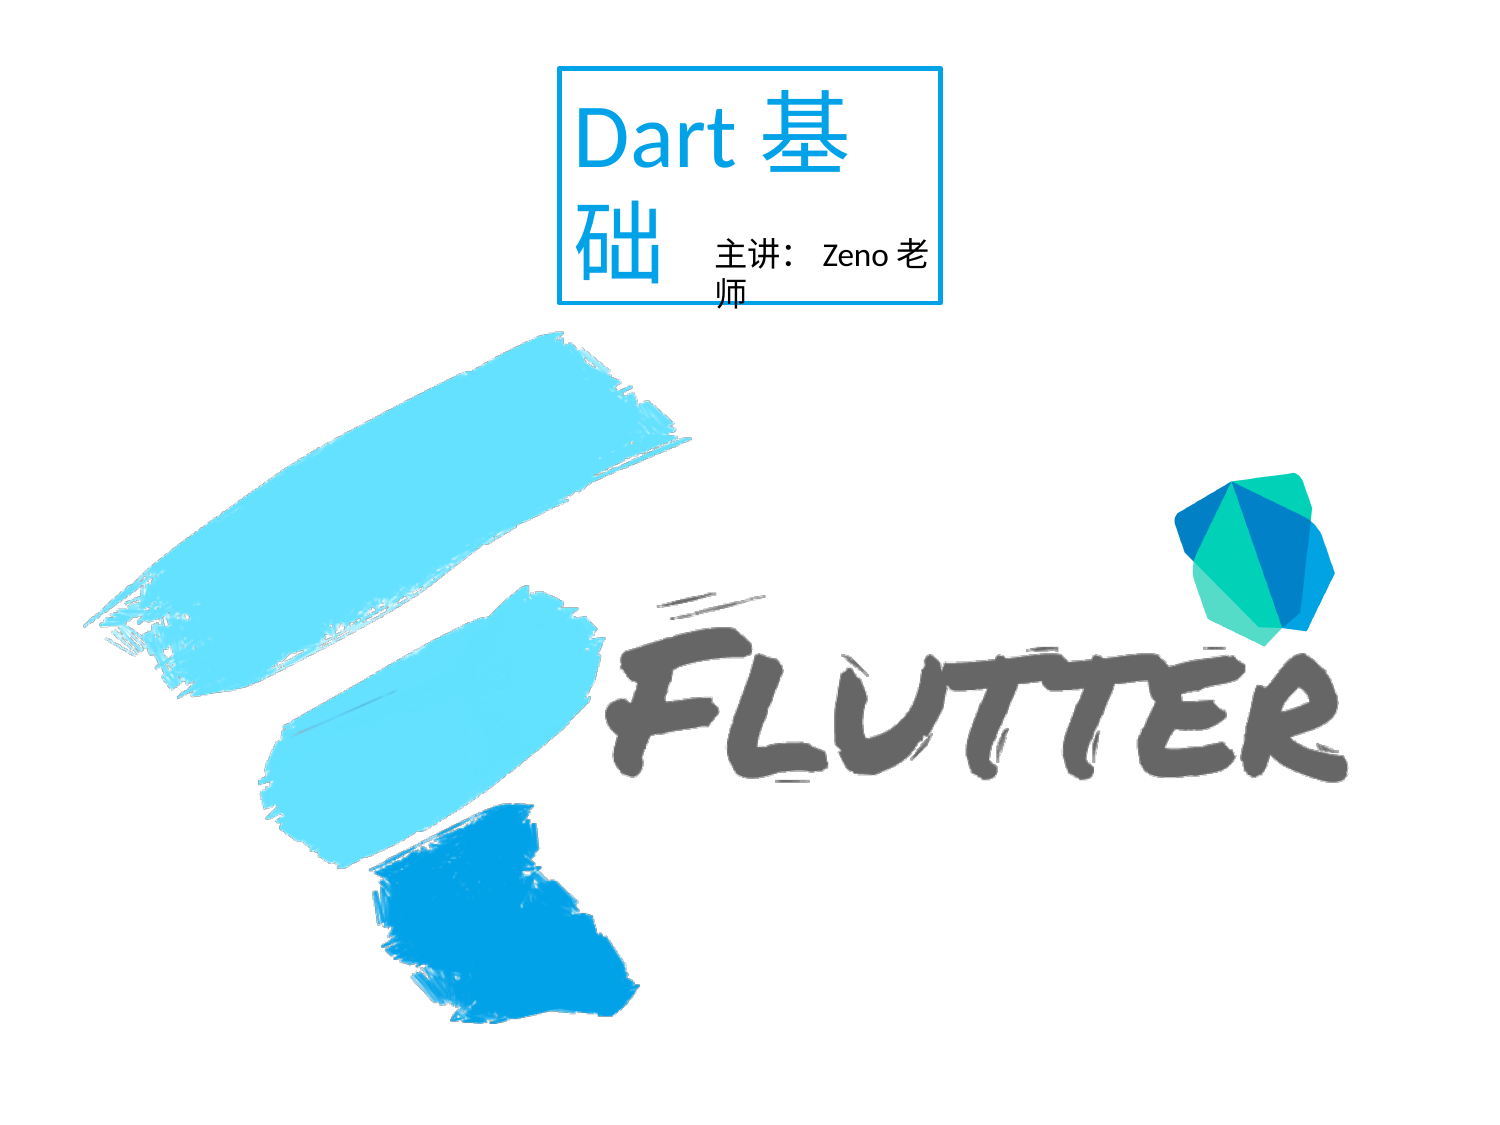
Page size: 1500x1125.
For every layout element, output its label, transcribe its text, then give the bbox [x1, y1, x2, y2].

picture [0, 253, 1500, 1125]
picture [563, 253, 937, 300]
picture [639, 253, 651, 271]
text_box Dart基础 [559, 68, 941, 253]
picture [619, 253, 631, 271]
picture [590, 253, 600, 266]
text_box 主讲：Zeno老师 [699, 225, 966, 253]
